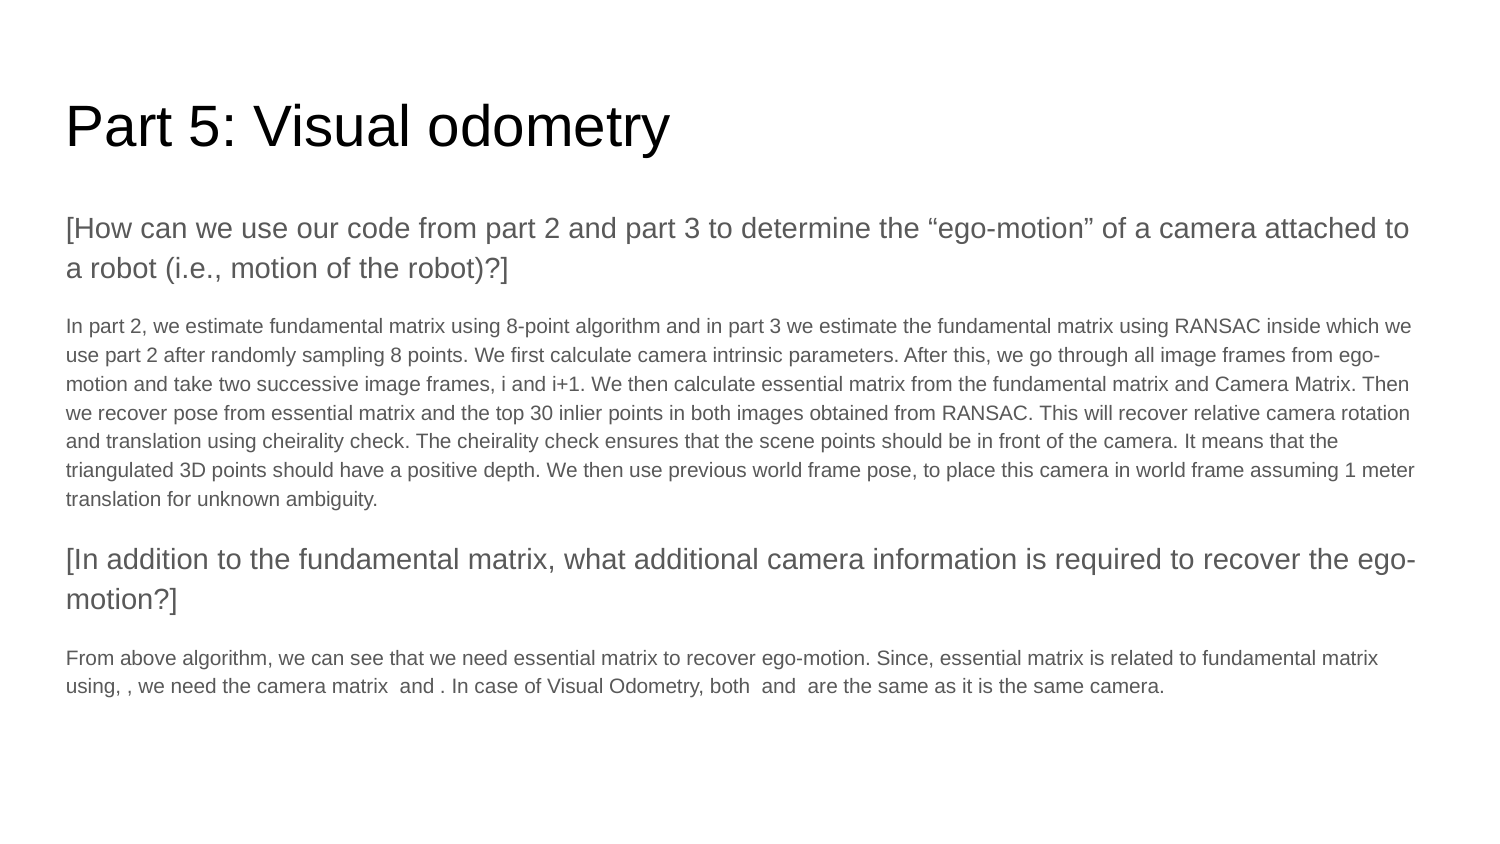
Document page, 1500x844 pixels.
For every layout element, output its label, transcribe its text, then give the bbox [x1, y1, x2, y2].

text_box Part 5: Visual odometry [51, 72, 1449, 167]
